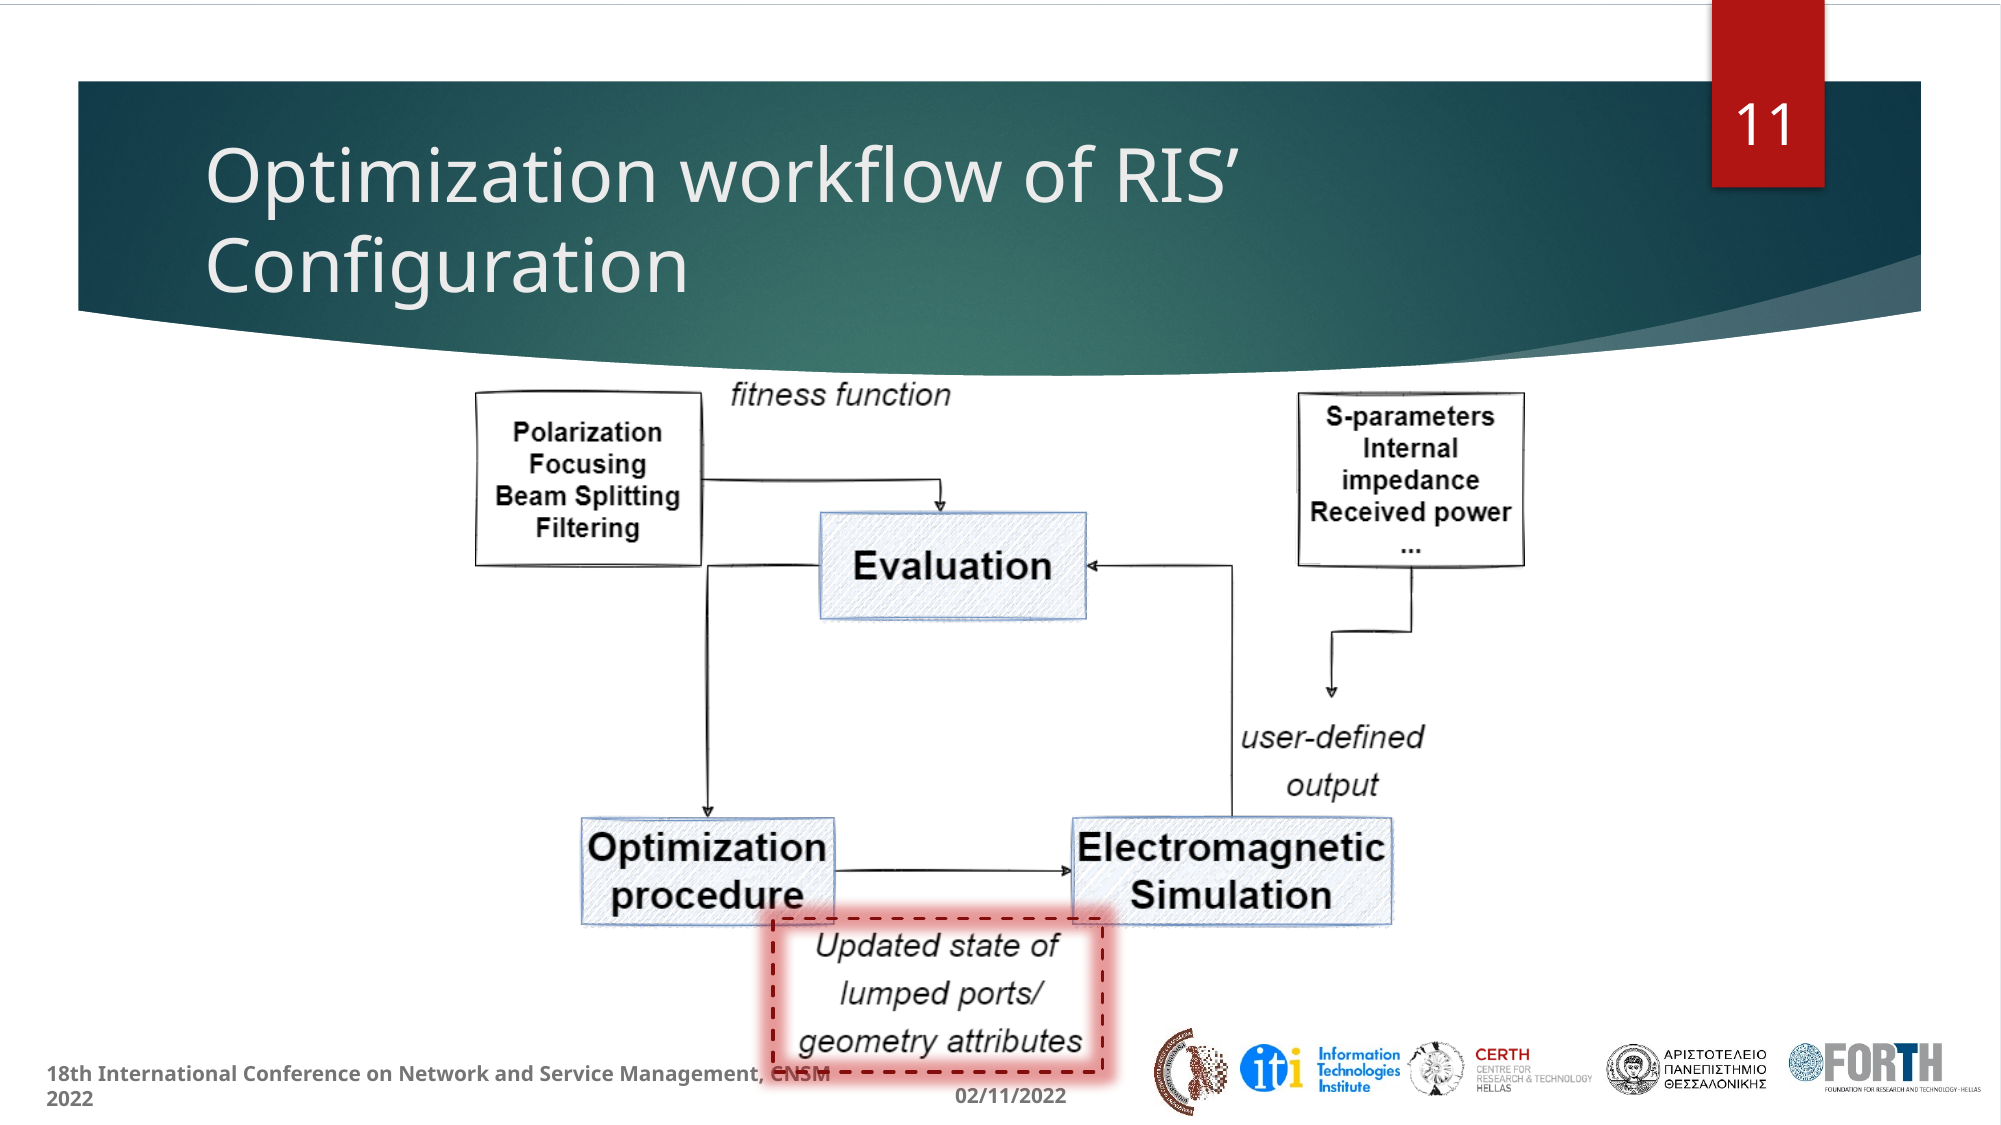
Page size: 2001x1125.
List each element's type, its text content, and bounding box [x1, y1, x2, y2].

footer 18th International Conference on Network and Service Management, CNSM 2022 [31, 1060, 883, 1112]
title Optimization workflow of RIS’ Configuration [189, 159, 1638, 276]
picture [475, 366, 1525, 1071]
slide_number 11 [1698, 48, 1836, 175]
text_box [1154, 1025, 1981, 1116]
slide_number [918, 1093, 1082, 1121]
